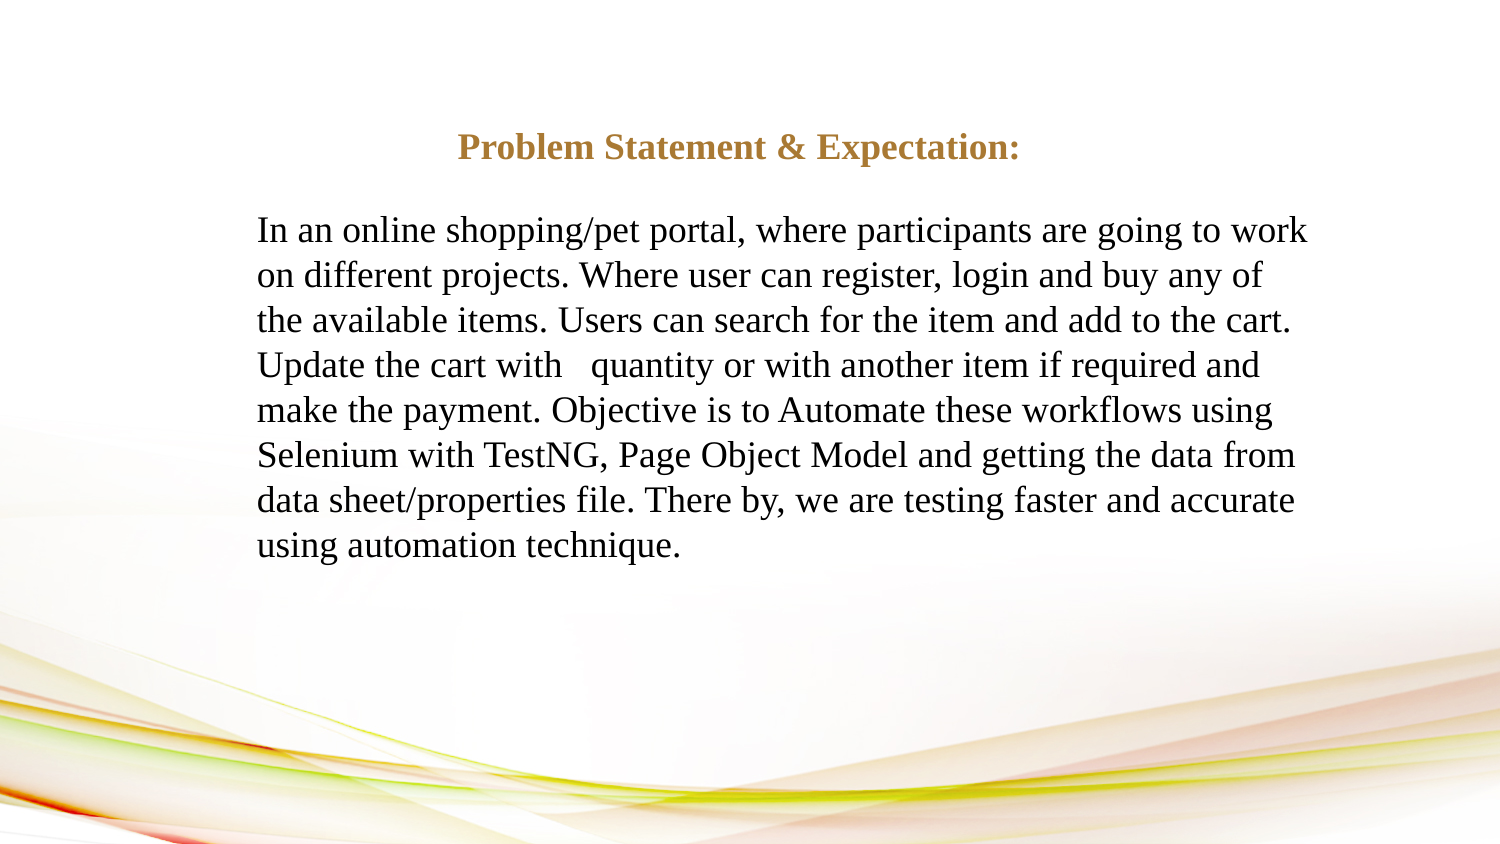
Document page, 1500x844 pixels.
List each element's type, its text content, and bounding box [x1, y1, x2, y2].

text_box In an online shopping/pet portal, where participants are going to work on different projects. Where user can register, login and buy any of the available items. Users can search for the item and add to the cart. Update the cart with quantity or with another item if required and make the payment. Objective is to Automate these workflows using Selenium with TestNG, Page Object Model and getting the data from data sheet/properties file. There by, we are testing faster and accurate using automation technique. [242, 197, 1329, 663]
picture [0, 0, 1500, 844]
list Problem Statement & Expectation: [442, 124, 1500, 219]
